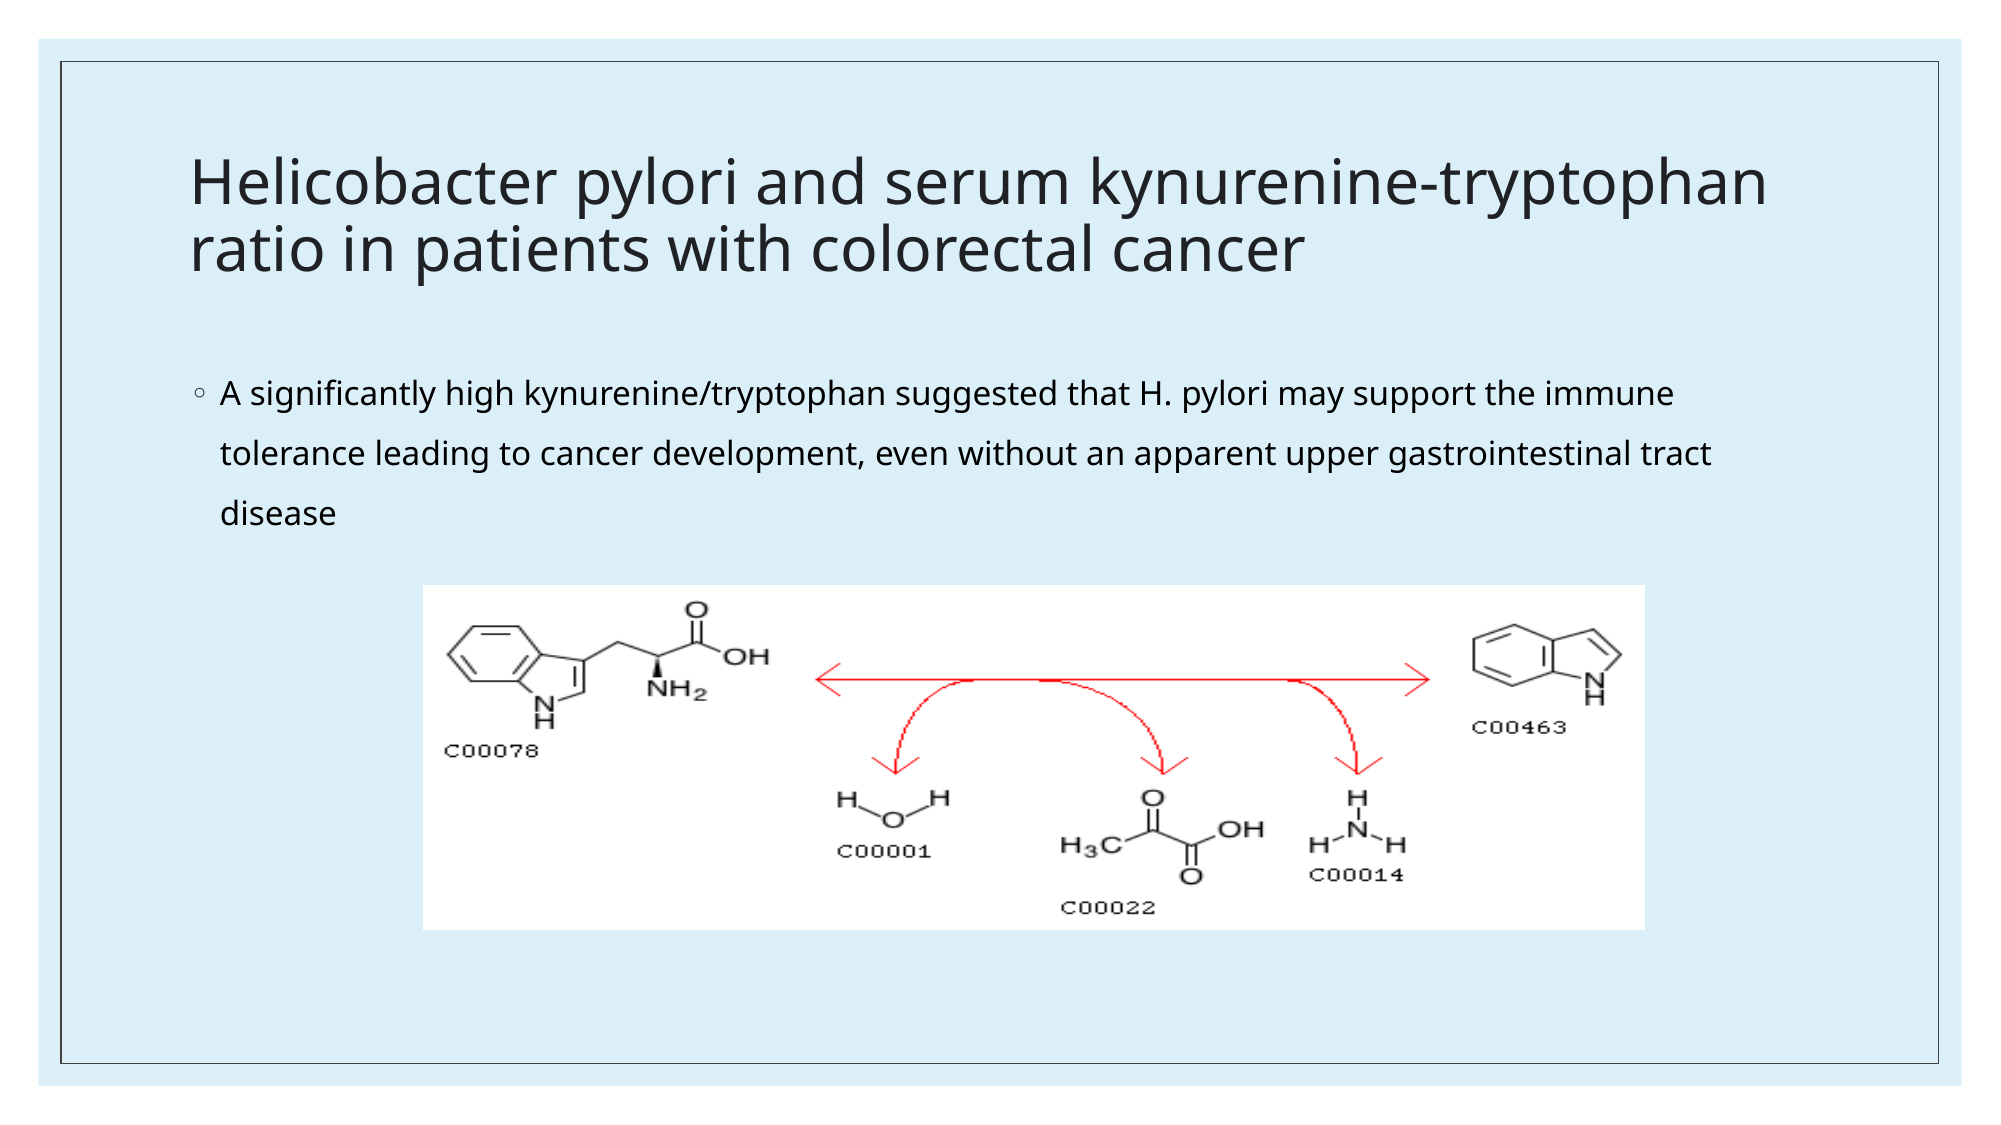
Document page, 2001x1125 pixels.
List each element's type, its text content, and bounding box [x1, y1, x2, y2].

picture [423, 585, 1645, 930]
list A significantly high kynurenine/tryptophan suggested that H. pylori may support the immune tolerance leading to cancer development, even without an apparent upper gastrointestinal tract disease [174, 345, 1825, 990]
title Helicobacter pylori and serum kynurenine-tryptophan ratio in patients with colorectal cancer [174, 105, 1825, 331]
